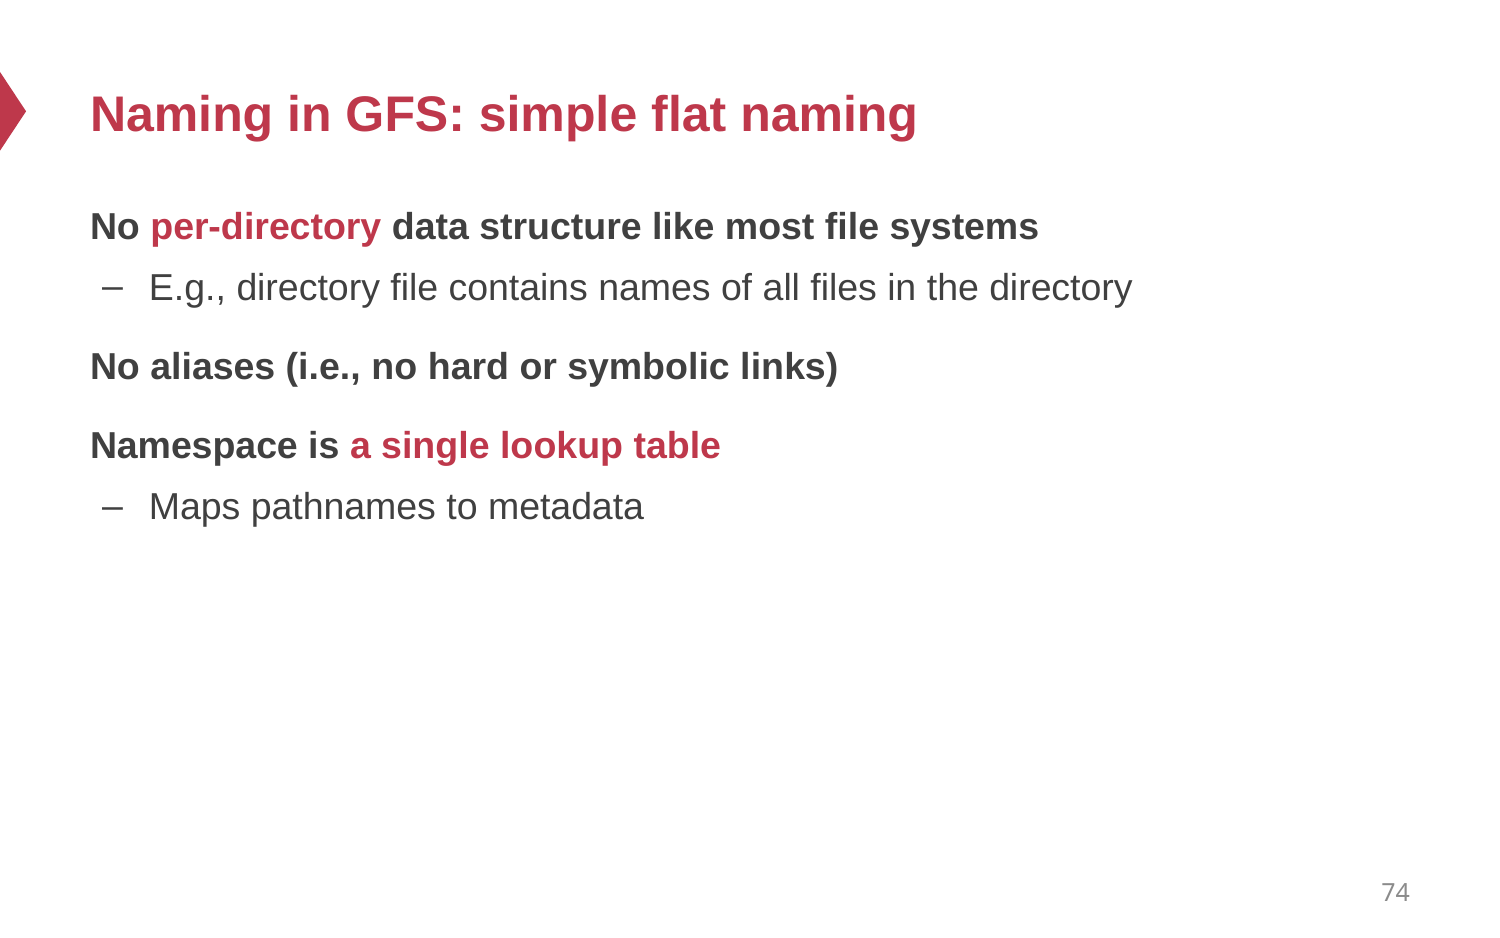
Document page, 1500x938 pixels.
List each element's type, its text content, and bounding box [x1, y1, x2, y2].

title Naming in GFS: simple flat naming [75, 37, 1425, 185]
slide_number 74 [1074, 868, 1425, 919]
list No per-directory data structure like most file systems E.g., directory file contains names of all files in the directory No aliases (i.e., no hard or symbolic links) Namespace is a single lookup table Maps pathnames to metadata [75, 185, 1425, 804]
